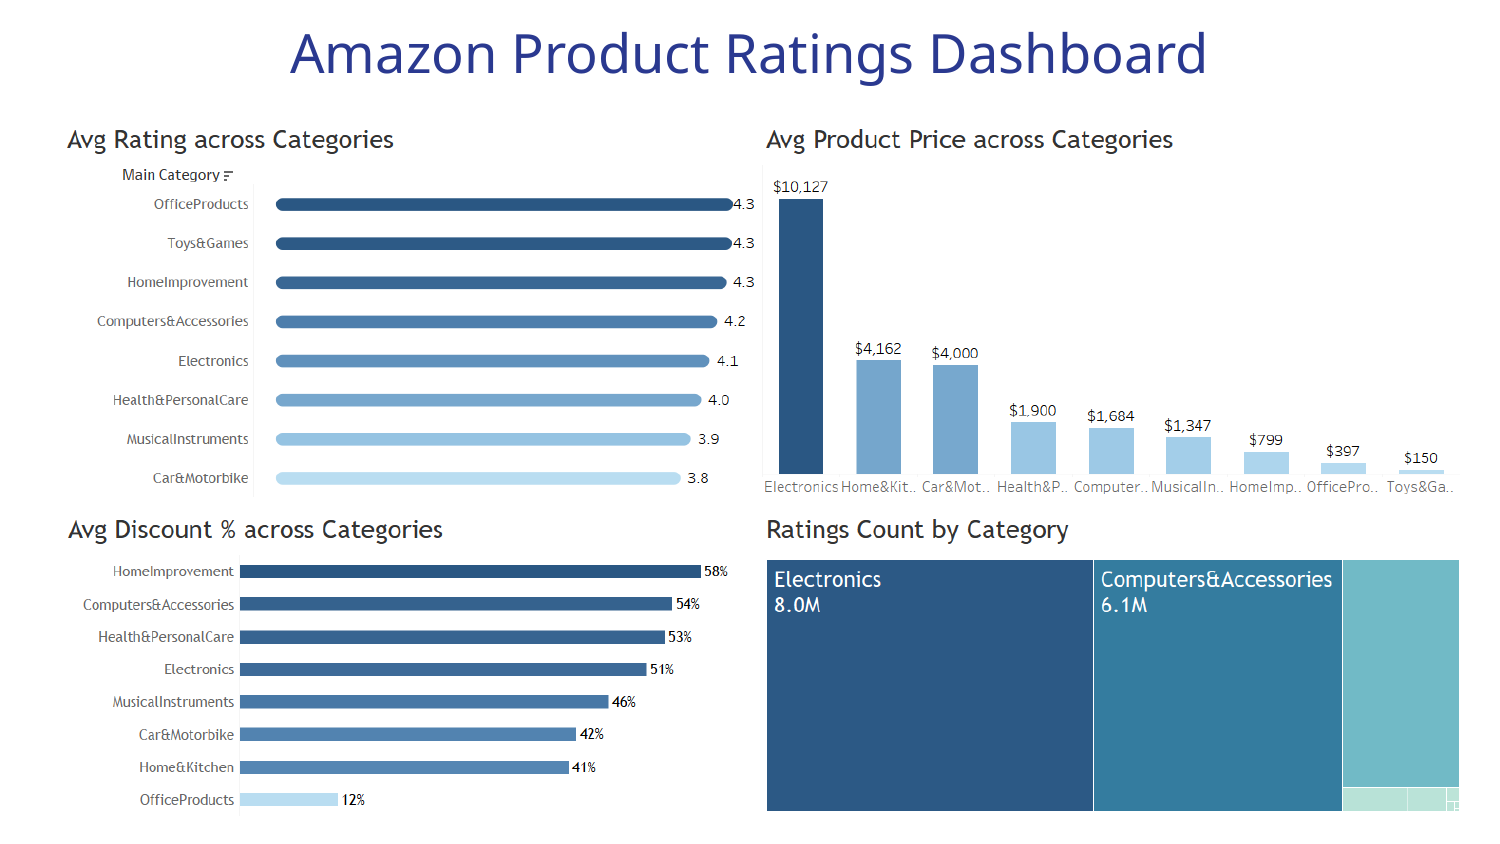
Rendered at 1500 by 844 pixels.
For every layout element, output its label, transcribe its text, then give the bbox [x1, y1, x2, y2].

title Amazon Product Ratings Dashboard [51, 4, 1449, 105]
picture [57, 104, 1466, 825]
